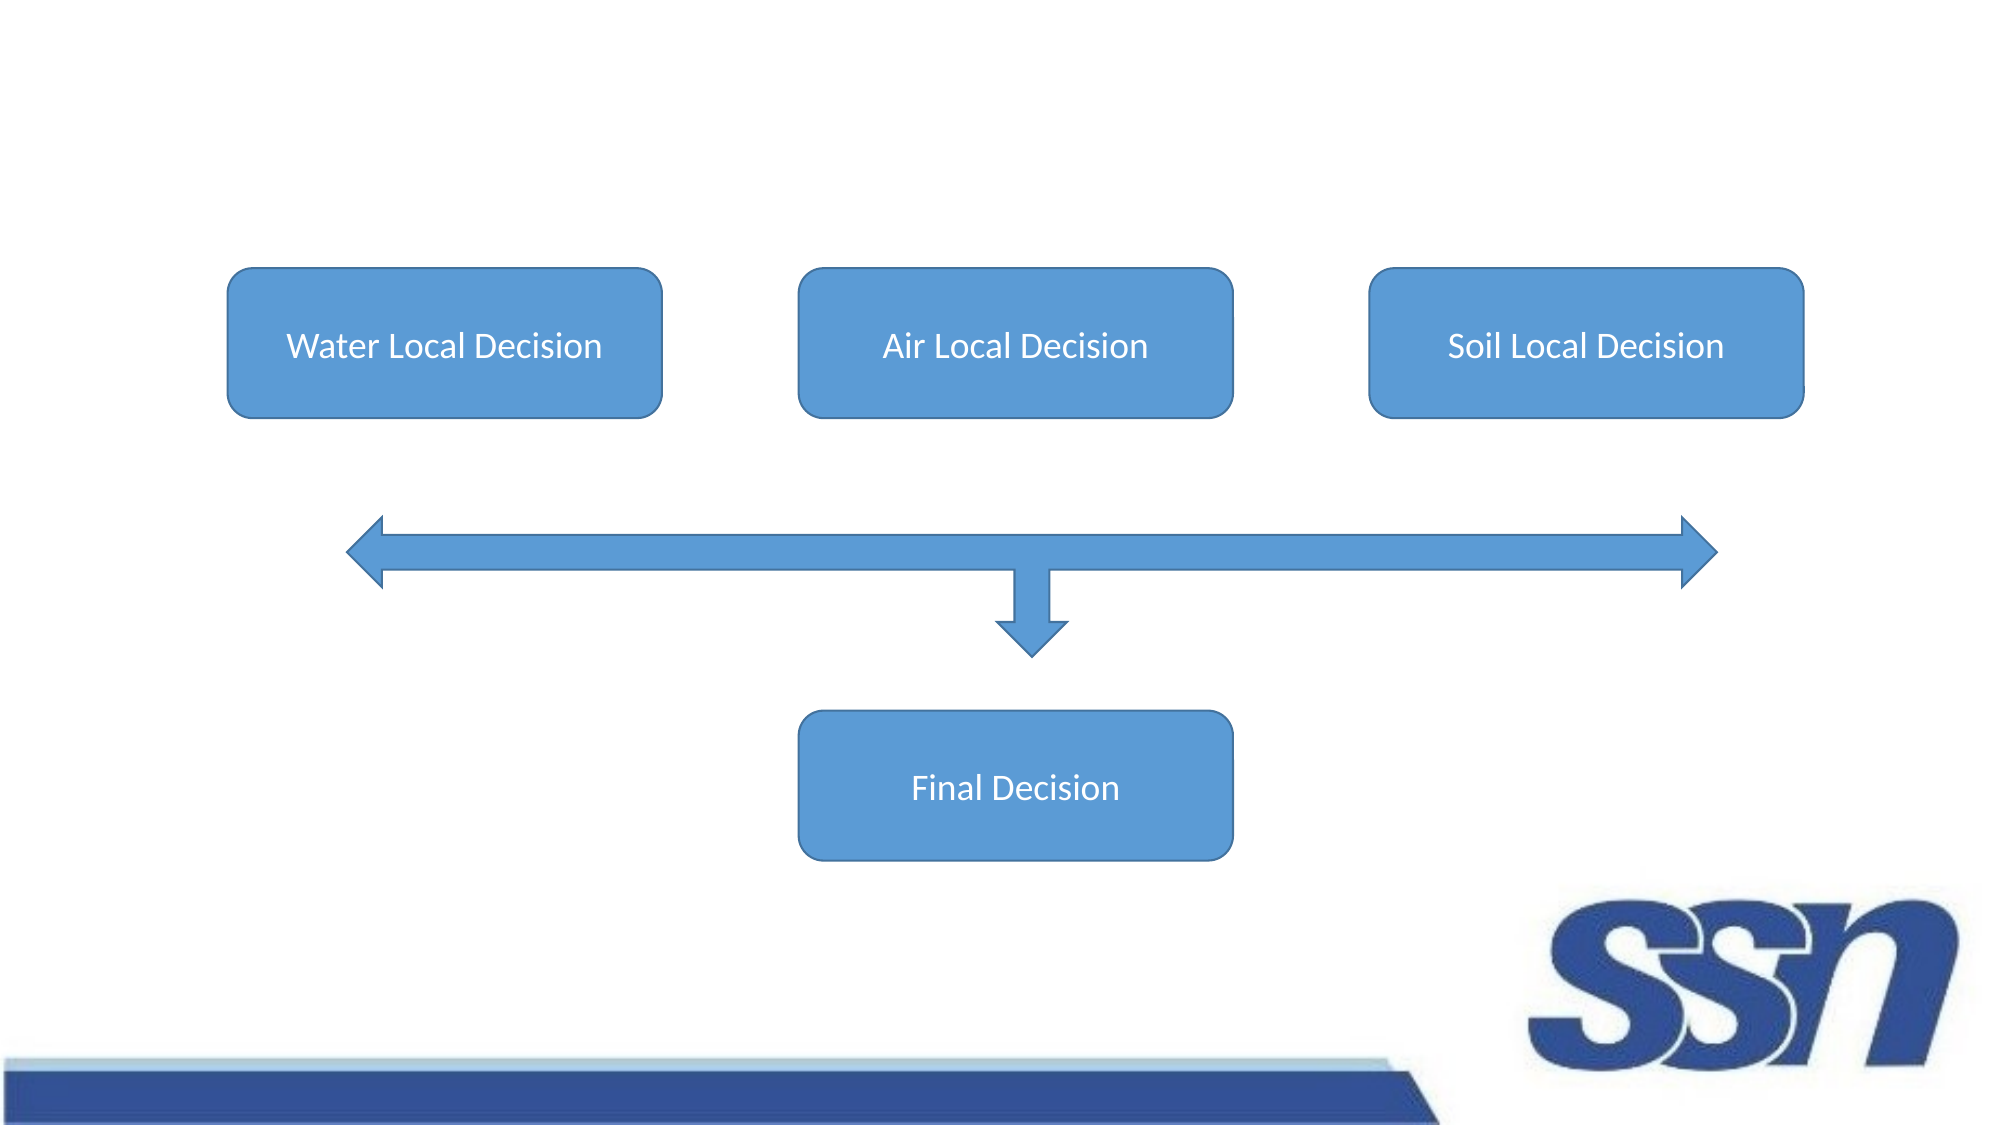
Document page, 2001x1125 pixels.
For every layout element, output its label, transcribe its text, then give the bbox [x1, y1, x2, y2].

text_box Soil Local Decision [1368, 267, 1805, 420]
picture [0, 0, 2001, 1125]
text_box Air Local Decision [797, 267, 1235, 420]
text_box [345, 514, 1719, 659]
text_box Water Local Decision [226, 267, 663, 420]
text_box Final Decision [797, 709, 1235, 862]
